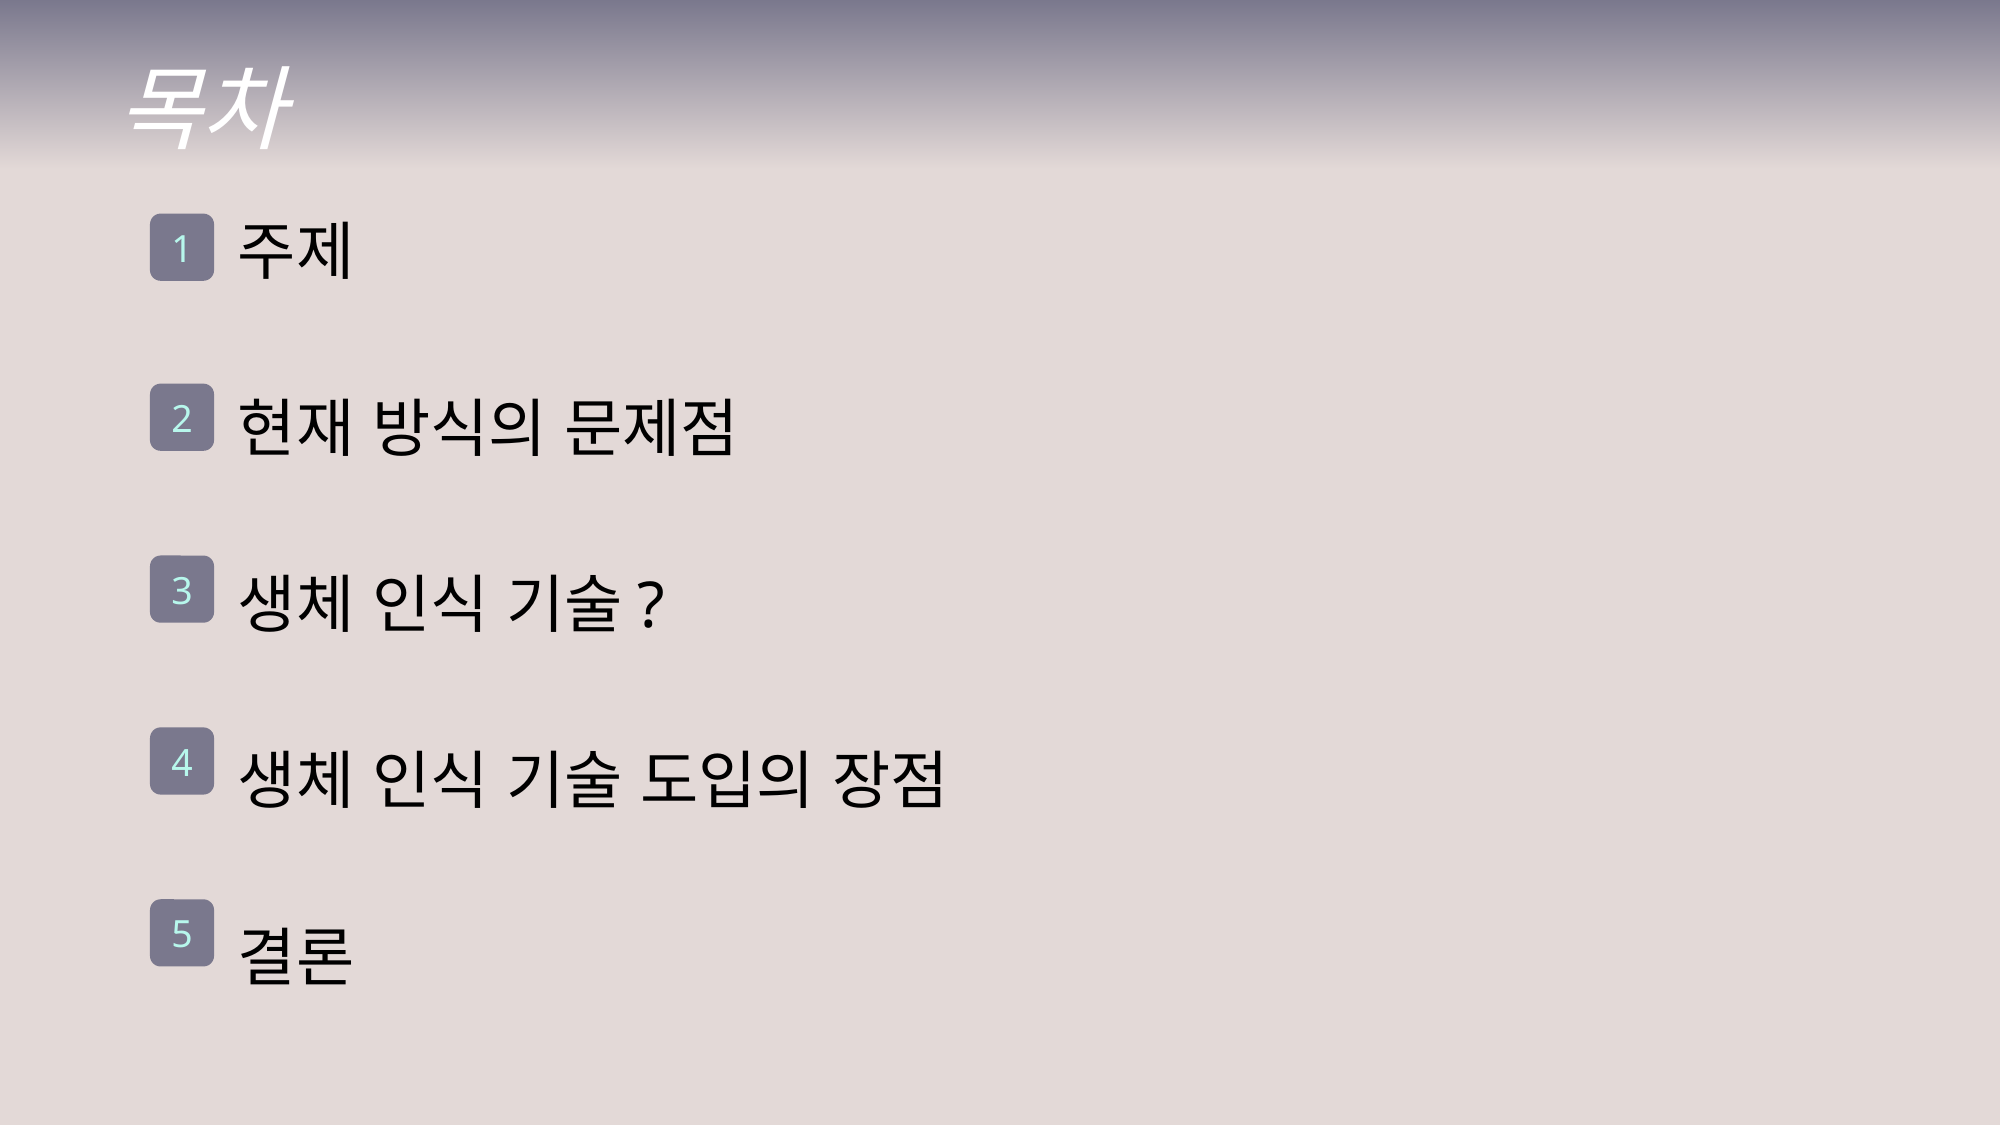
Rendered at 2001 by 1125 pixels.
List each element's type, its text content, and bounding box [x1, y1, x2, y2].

list 주제 현재 방식의 문제점 생체 인식 기술? 생체 인식 기술 도입의 장점 결론 [137, 212, 1863, 1094]
text_box 2 [148, 382, 216, 452]
text_box 3 [148, 554, 216, 624]
text_box 목차 [102, 0, 908, 168]
text_box 1 [148, 212, 216, 282]
text_box 4 [148, 726, 216, 796]
text_box 5 [148, 898, 216, 968]
